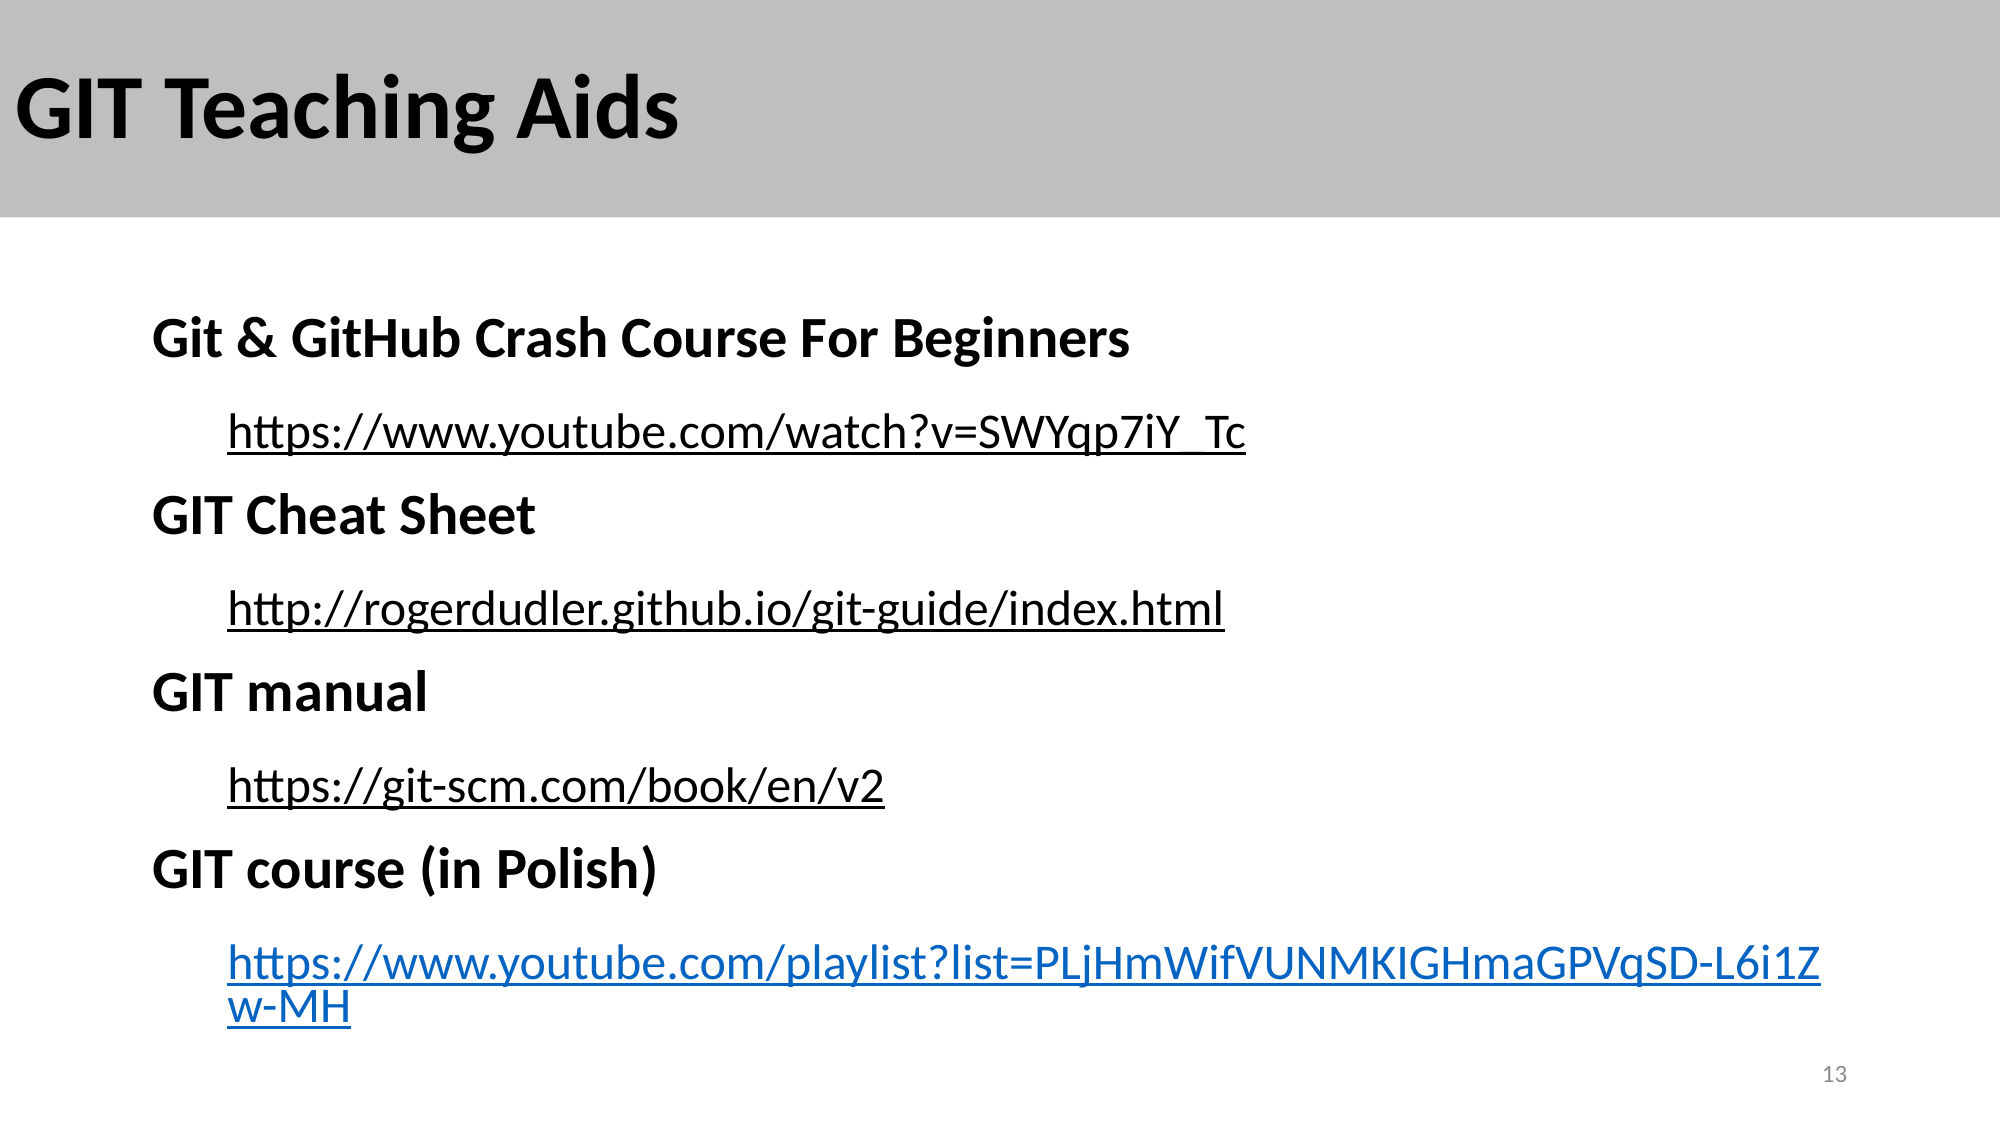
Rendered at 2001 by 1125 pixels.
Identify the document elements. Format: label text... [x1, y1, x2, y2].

slide_number 13 [1412, 1042, 1863, 1103]
title GIT Teaching Aids [0, 0, 2000, 218]
list Git & GitHub Crash Course For Beginners https://www.youtube.com/watch?v=SWYqp7iY_Tc GIT Cheat Sheet http://rogerdudler.github.io/git-guide/index.html GIT manual https://git-scm.com/book/en/v2 GIT course (in Polish) https://www.youtube.com/playlist?list=PLjHmWifVUNMKIGHmaGPVqSD-L6i1Zw-MH [137, 299, 1863, 1014]
